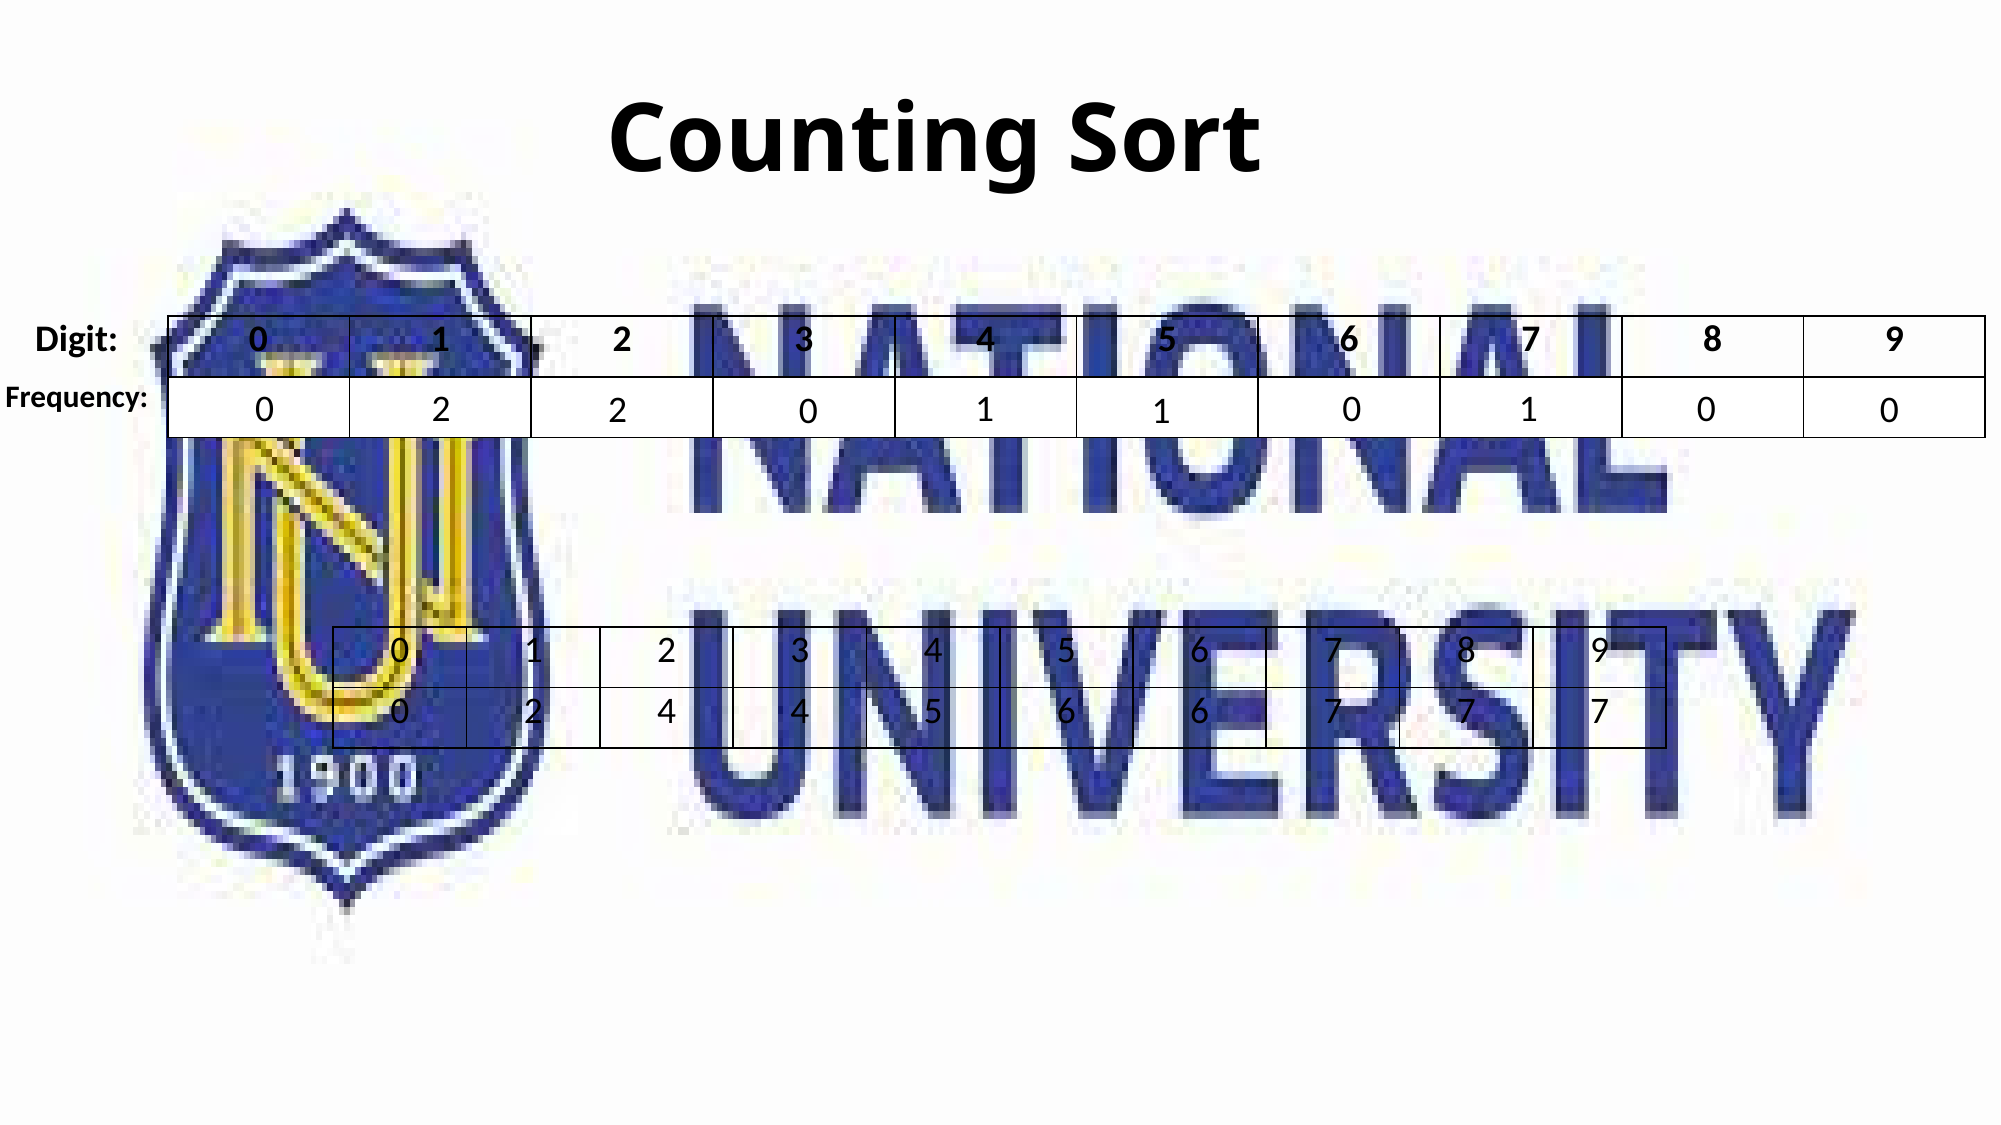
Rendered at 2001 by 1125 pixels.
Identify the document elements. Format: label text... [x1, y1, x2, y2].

picture [0, 0, 2000, 1125]
text_box 2 [529, 377, 706, 438]
table_cell [1250, 378, 1257, 437]
table_header 7 [1267, 628, 1399, 687]
text_box 2 [353, 376, 530, 437]
text_box 0 [1801, 377, 1978, 438]
table_cell [714, 378, 719, 437]
table_cell [1795, 378, 1801, 437]
table_cell 7 [1267, 688, 1399, 747]
table_cell [706, 378, 712, 437]
table_header 5 [1077, 317, 1257, 376]
table_header 4 [867, 628, 999, 687]
table_header 7 [1441, 317, 1621, 376]
table_header 1 [467, 628, 599, 687]
table_header 0 [169, 317, 349, 376]
table_cell 7 [1534, 688, 1665, 747]
table_header 4 [896, 317, 1076, 376]
table_header 0 [334, 628, 466, 687]
table_cell 2 [467, 688, 599, 747]
table_cell 6 [1134, 688, 1265, 747]
table_cell 0 [334, 688, 466, 747]
table_cell 4 [601, 688, 732, 747]
table_cell [169, 378, 176, 437]
table_header 6 [1134, 628, 1265, 687]
text_box 0 [719, 378, 897, 439]
table_cell [1259, 378, 1263, 437]
table_header 3 [734, 628, 866, 687]
table_cell 5 [867, 688, 999, 747]
table_header 6 [1259, 317, 1439, 376]
table_header 9 [1804, 317, 1984, 376]
text_box 1 [1439, 376, 1617, 437]
table_header 2 [601, 628, 732, 687]
title Counting Sort [120, 81, 1750, 200]
table_cell Frequency: [0, 377, 167, 438]
table_cell 7 [1400, 688, 1532, 747]
table_header 2 [532, 317, 712, 376]
table_header 5 [1001, 628, 1132, 687]
table_header 9 [1534, 628, 1665, 687]
table_header 3 [714, 317, 894, 376]
table_header Digit: [0, 316, 167, 377]
table_header 1 [350, 317, 530, 376]
table_cell [1978, 378, 1984, 437]
table_header 8 [1623, 317, 1803, 376]
text_box 0 [176, 376, 353, 437]
table_cell 6 [1001, 688, 1132, 747]
table_cell 4 [734, 688, 866, 747]
text_box 0 [1263, 376, 1439, 437]
text_box 1 [1072, 378, 1250, 439]
table_header 8 [1400, 628, 1532, 687]
text_box 1 [896, 376, 1073, 437]
text_box 0 [1618, 376, 1795, 437]
